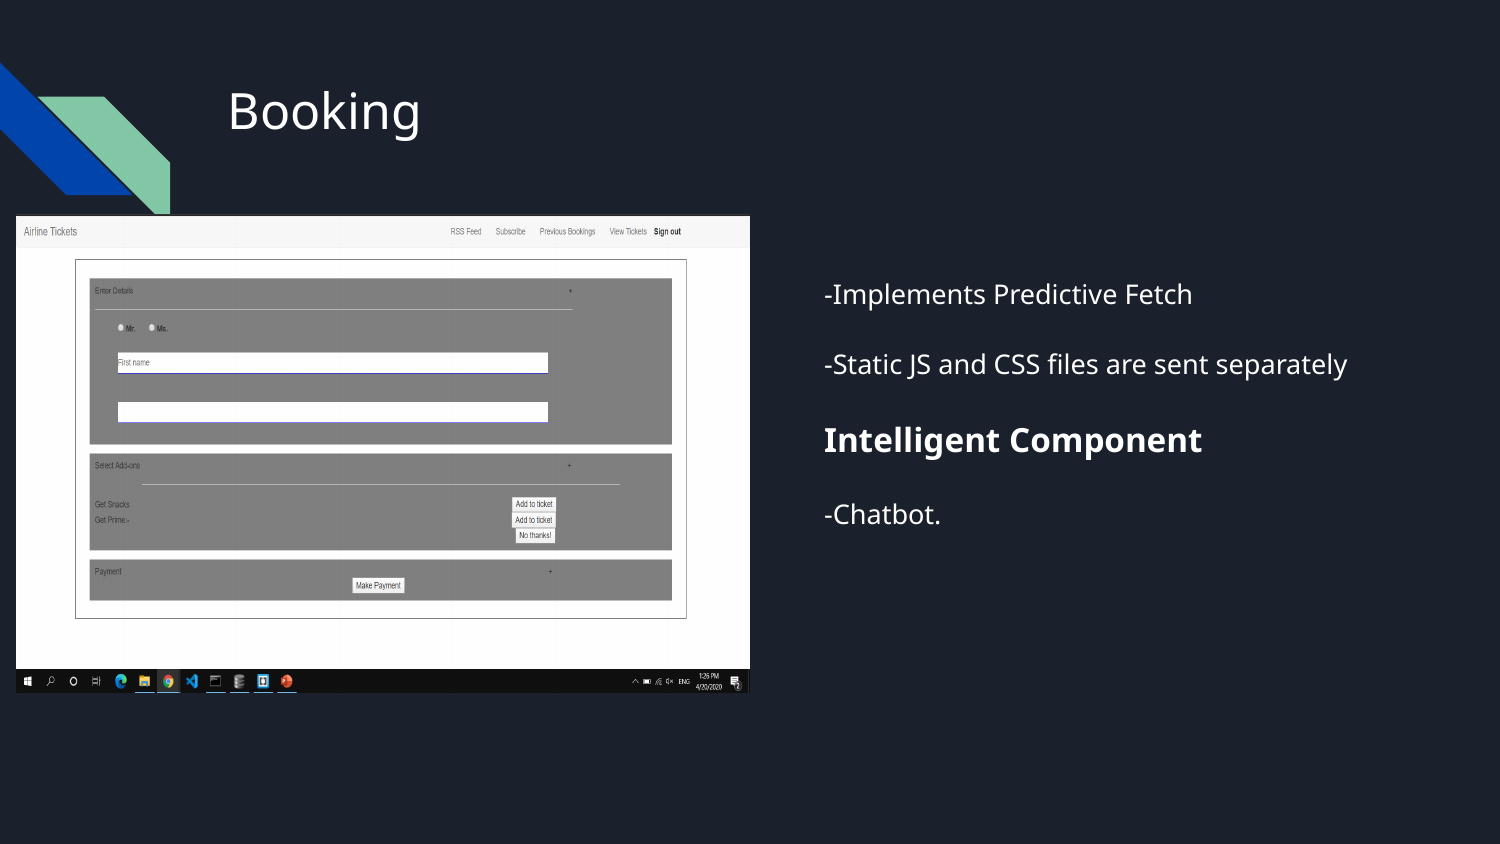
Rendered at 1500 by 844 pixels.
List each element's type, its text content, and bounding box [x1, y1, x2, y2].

title Booking [212, 64, 1368, 215]
picture [15, 214, 751, 693]
list -Implements Predictive Fetch -Static JS and CSS files are sent separately Intelligent Component -Chatbot. [809, 257, 1368, 735]
